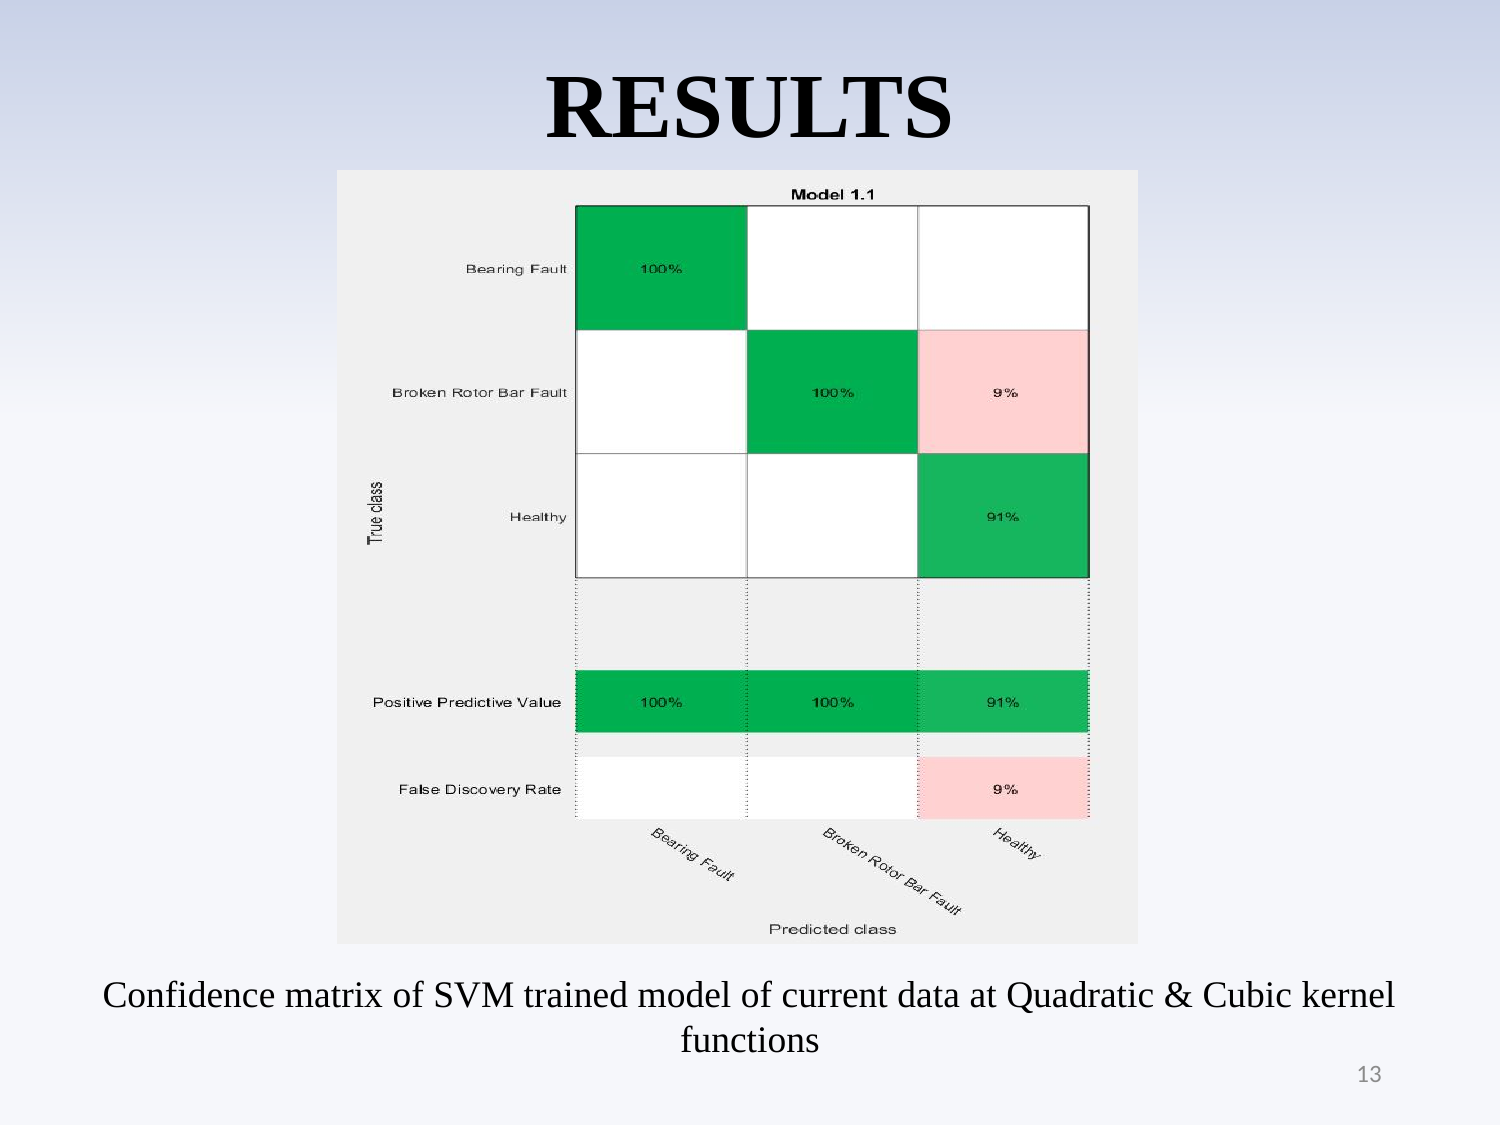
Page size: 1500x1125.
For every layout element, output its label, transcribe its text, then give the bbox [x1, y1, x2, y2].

text_box RESULTS [103, 45, 1397, 171]
slide_number 13 [1287, 1068, 1397, 1103]
picture [337, 170, 1138, 944]
text_box Confidence matrix of SVM trained model of current data at Quadratic & Cubic kernel functions [81, 962, 1419, 1068]
